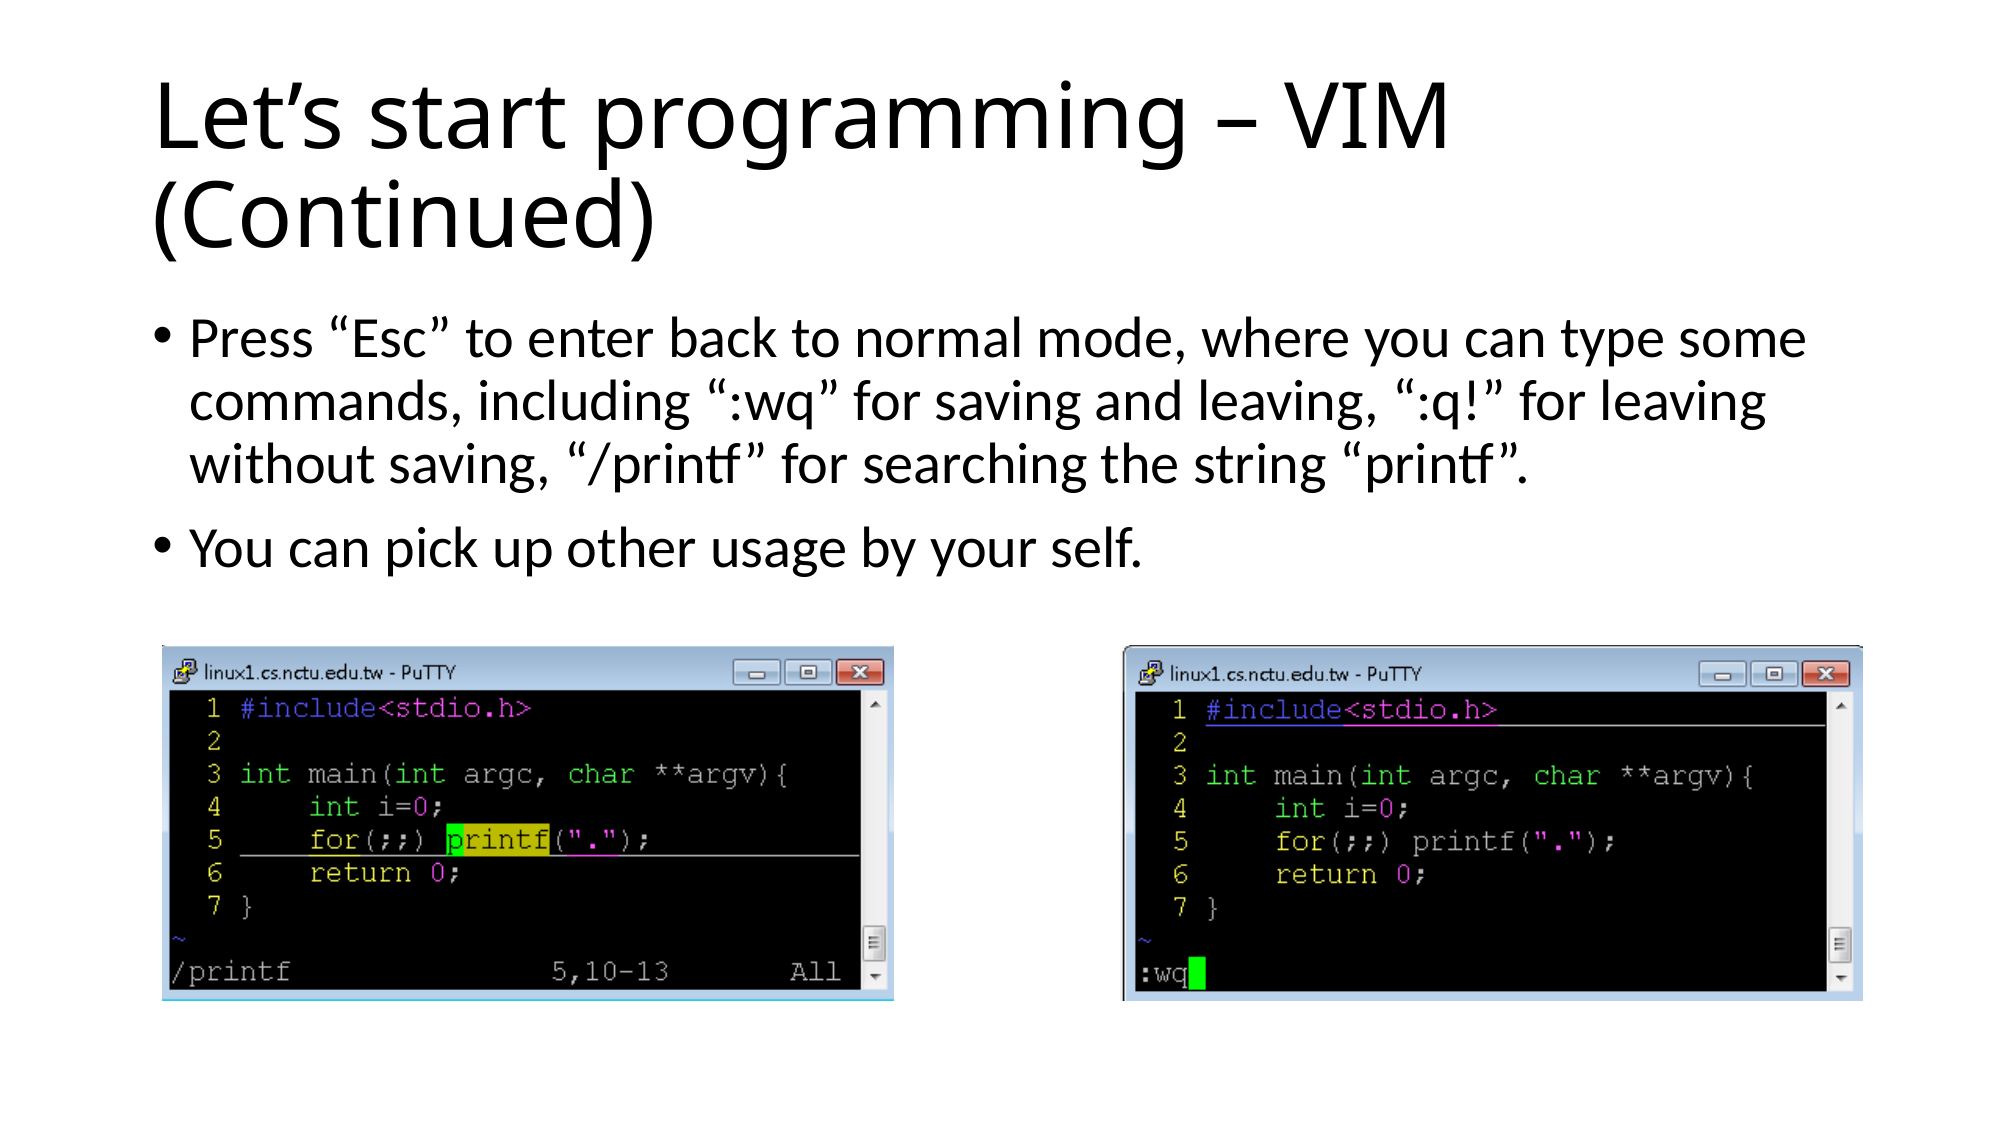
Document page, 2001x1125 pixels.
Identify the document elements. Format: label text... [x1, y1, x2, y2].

title Let’s start programming – VIM (Continued) [137, 59, 1863, 278]
picture [1120, 645, 1863, 1001]
list Press “Esc” to enter back to normal mode, where you can type some commands, including “:wq” for saving and leaving, “:q!” for leaving without saving, “/printf” for searching the string “printf”. You can pick up other usage by your self. [137, 299, 1863, 1014]
picture [162, 645, 894, 1001]
